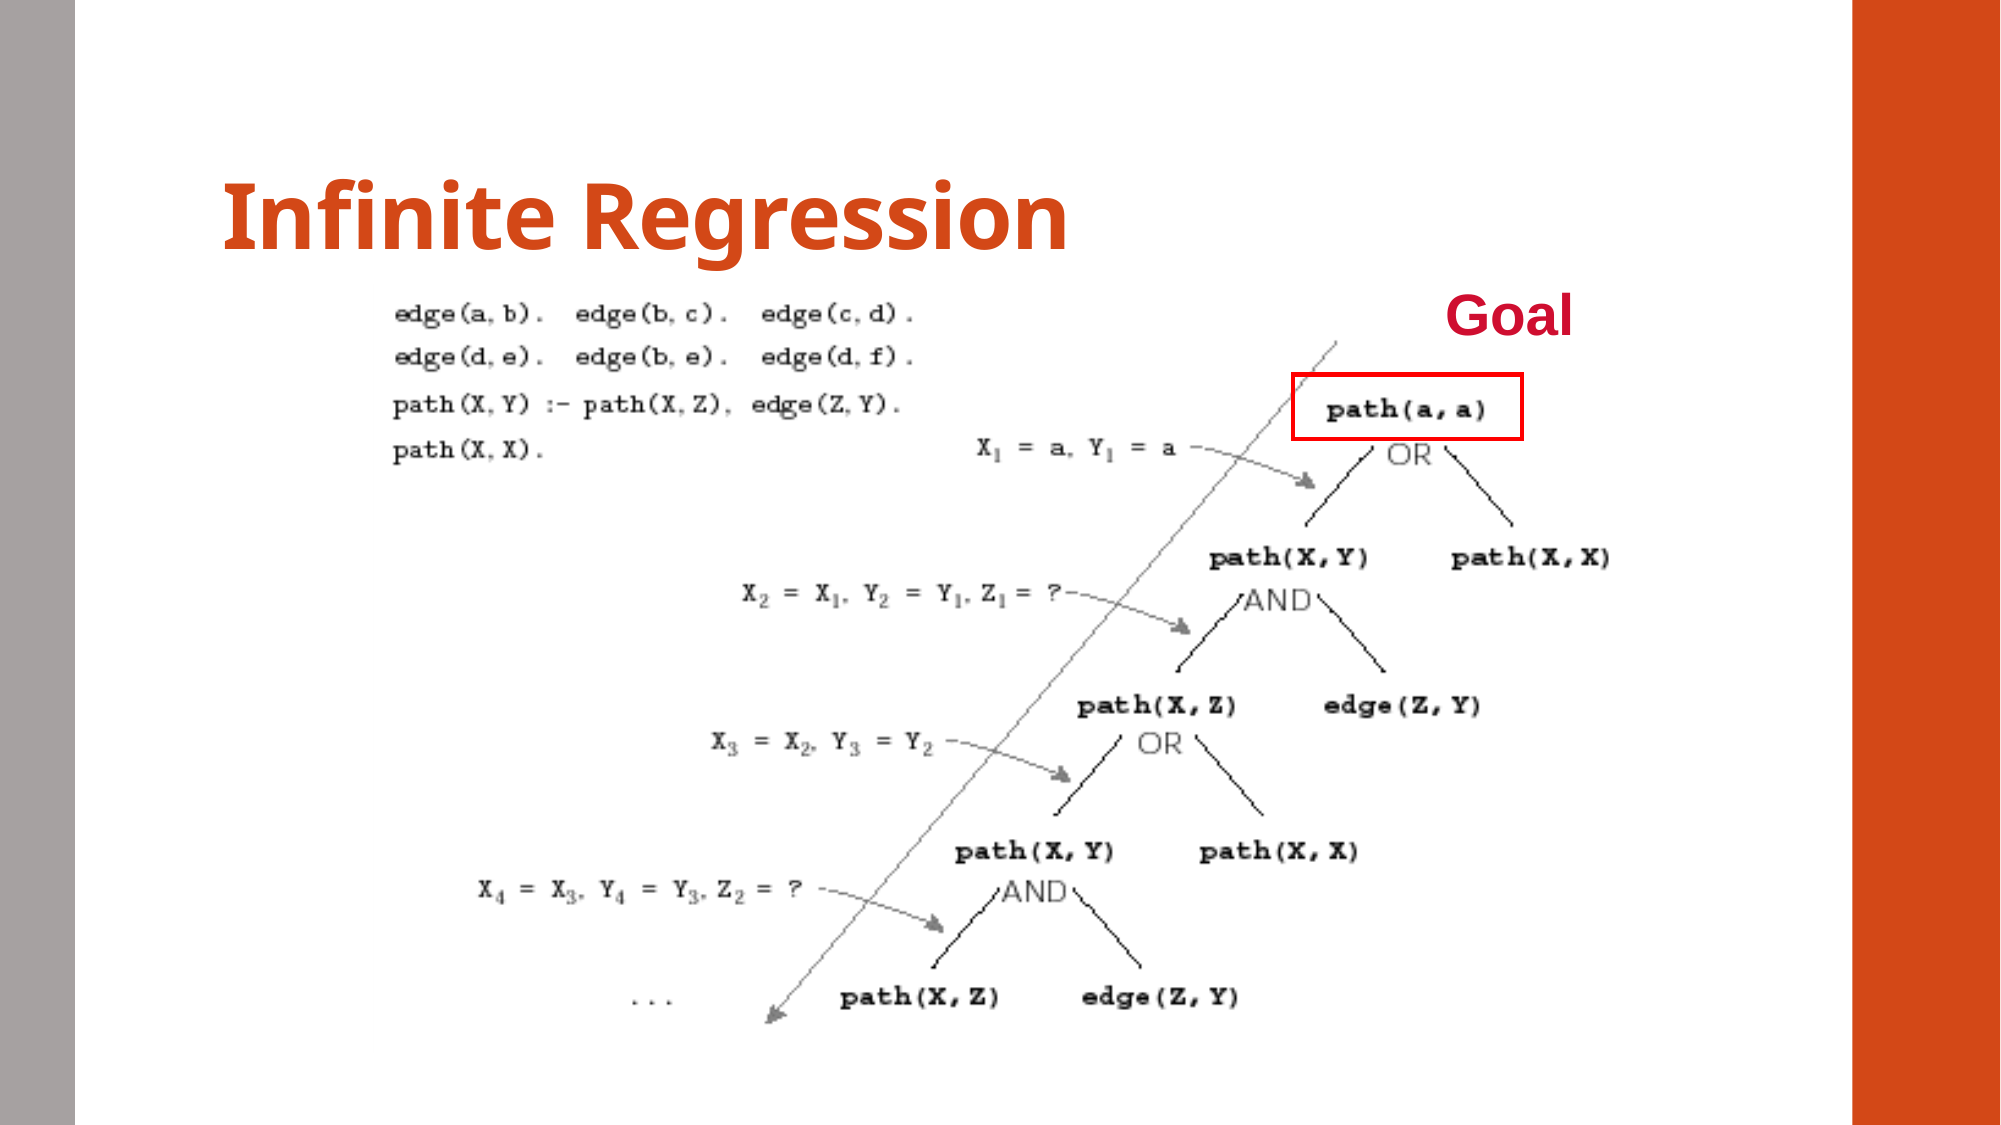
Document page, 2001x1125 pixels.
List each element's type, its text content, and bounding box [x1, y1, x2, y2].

title Infinite Regression [206, 48, 1797, 278]
picture [372, 284, 1632, 1053]
